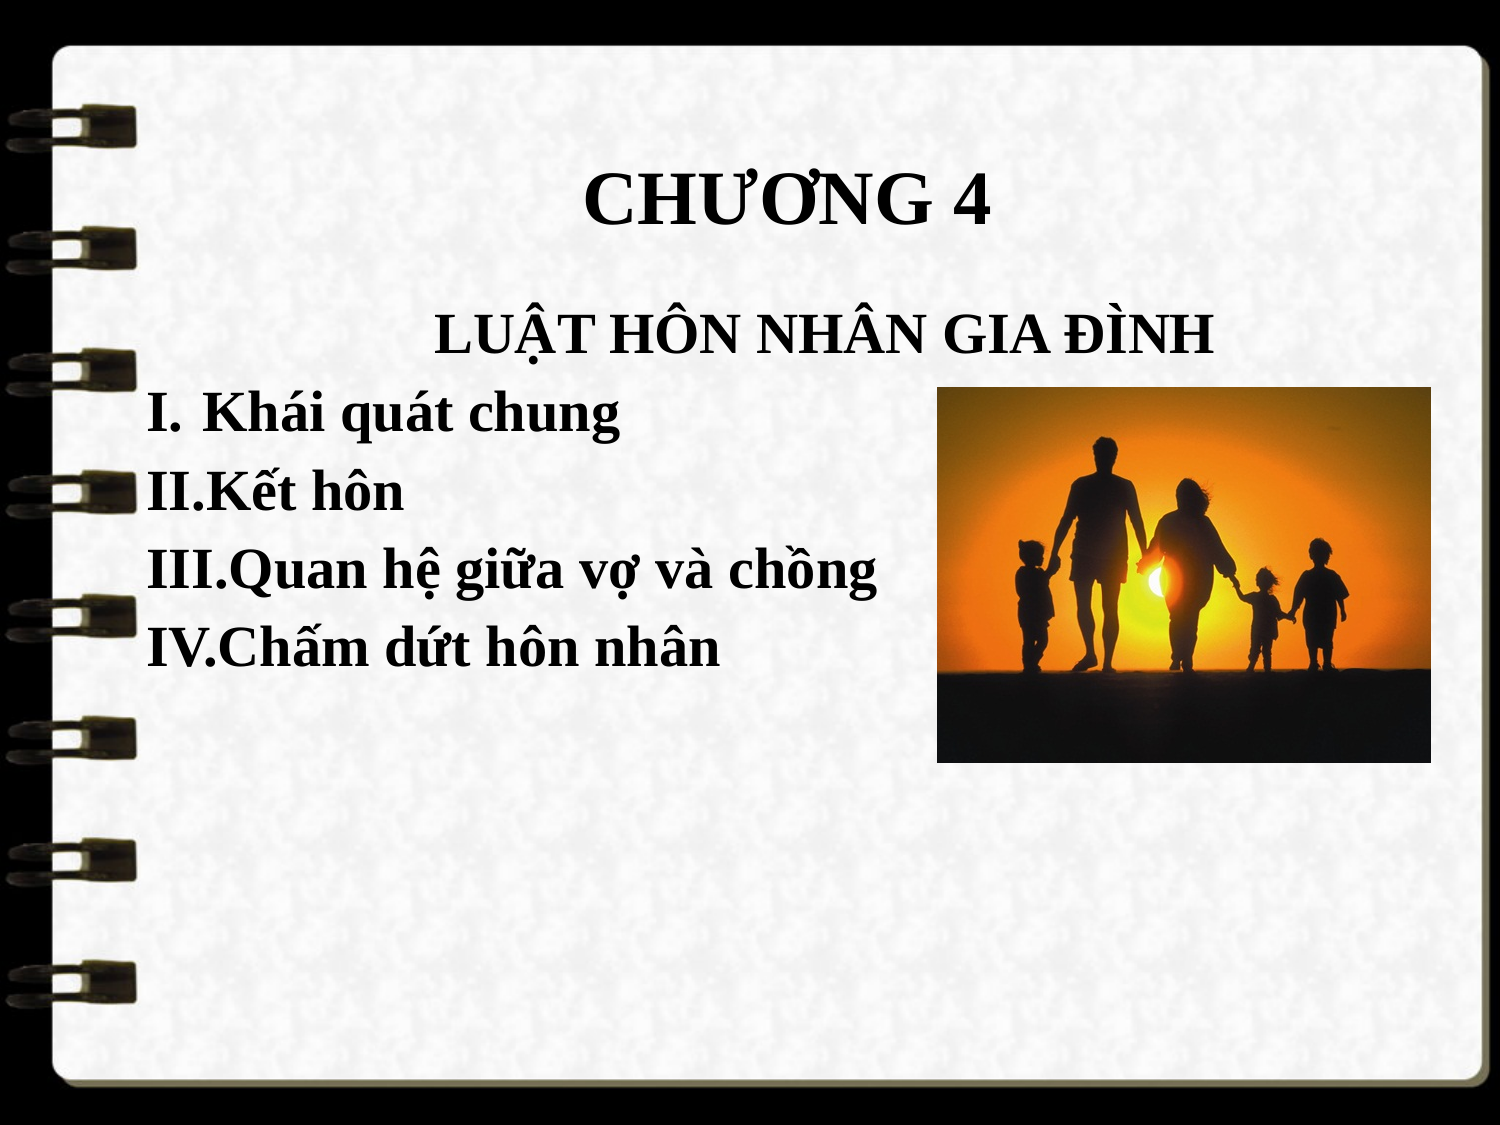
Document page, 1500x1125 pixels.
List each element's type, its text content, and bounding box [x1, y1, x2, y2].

picture [0, 0, 1500, 1125]
list LUẬT HÔN NHÂN GIA ĐÌNH Khái quát chung Kết hôn Quan hệ giữa vợ và chồng Chấm dứt hôn nhân [112, 287, 1463, 1025]
title CHƯƠNG 4 [150, 137, 1425, 250]
